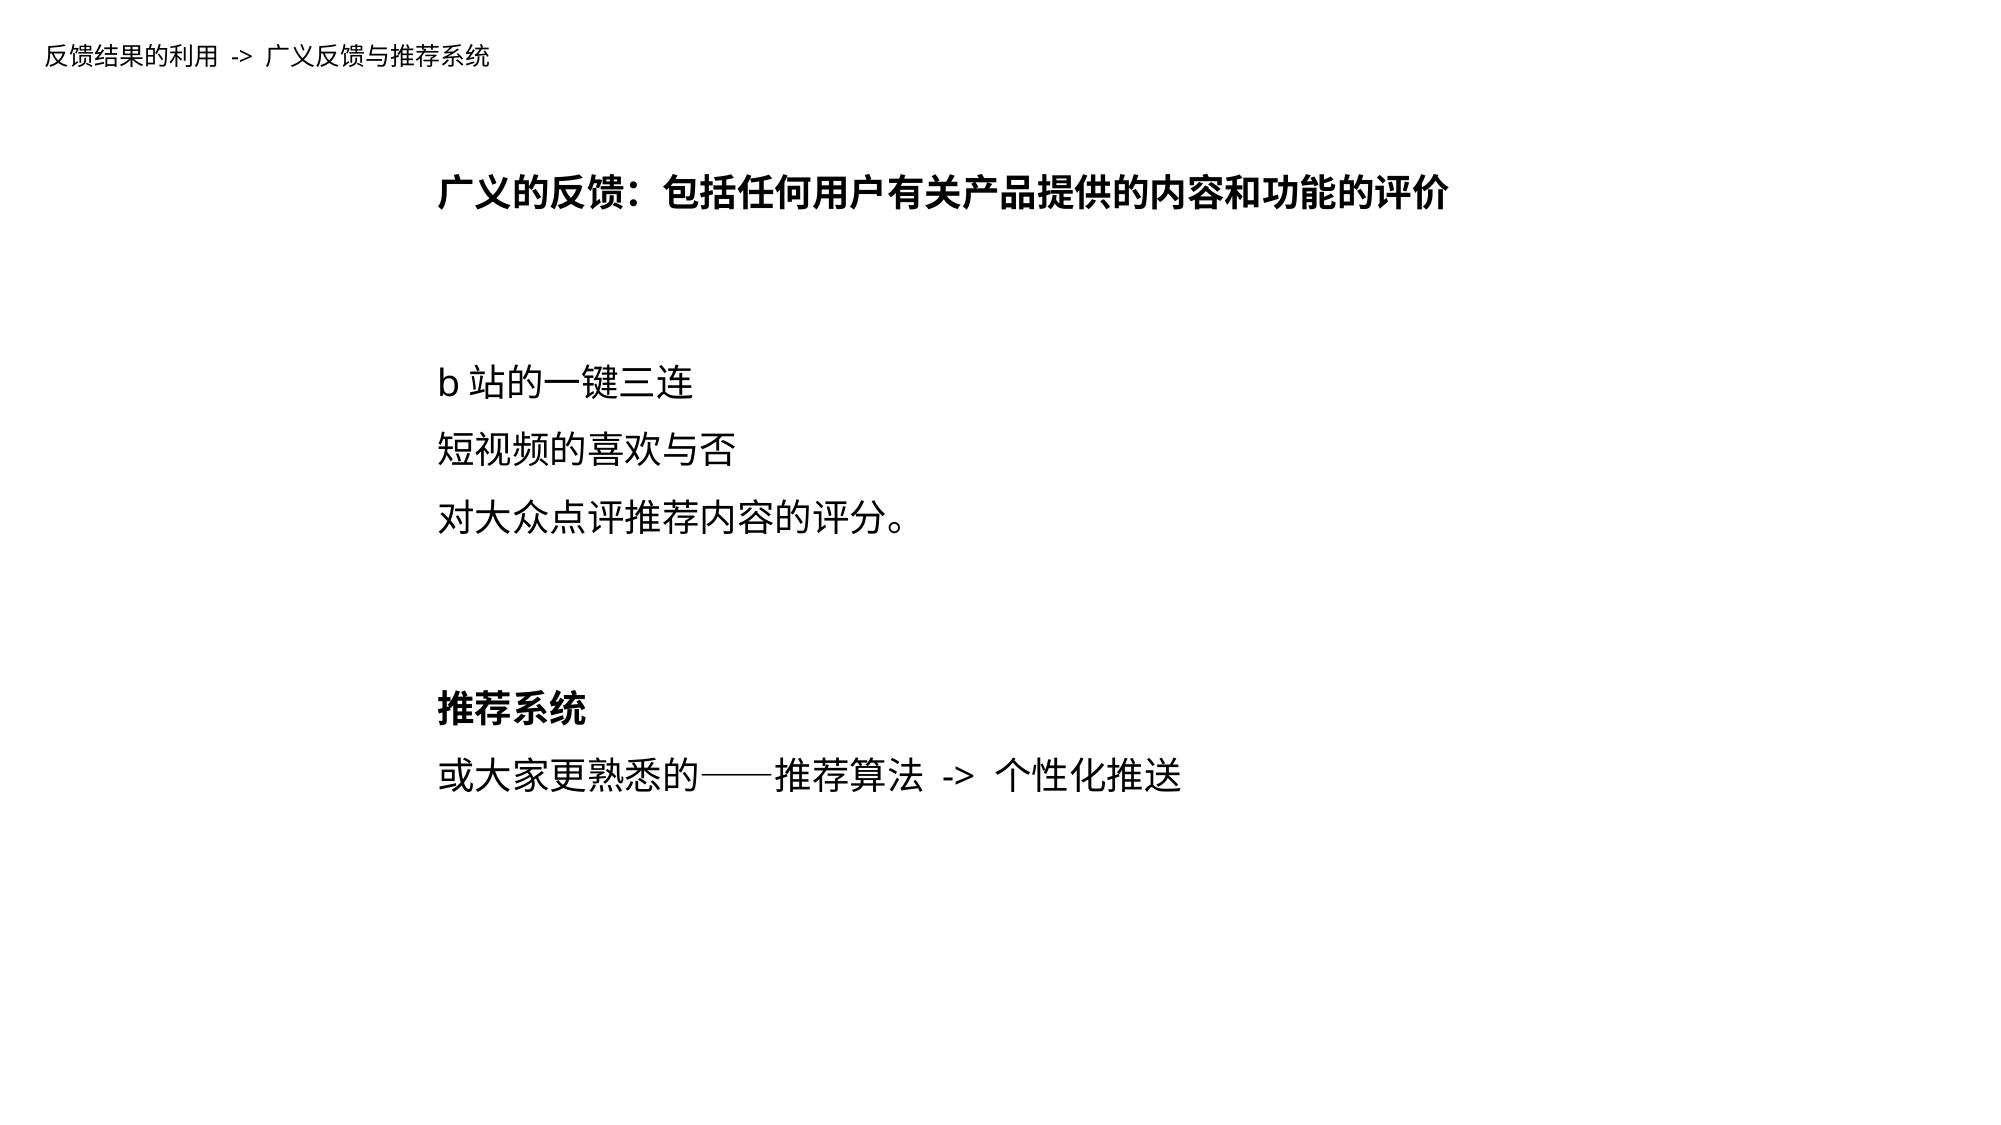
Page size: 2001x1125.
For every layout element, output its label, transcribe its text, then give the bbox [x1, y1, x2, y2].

text_box 广义的反馈：包括任何用户有关产品提供的内容和功能的评价 [422, 139, 1578, 222]
text_box 反馈结果的利用 -> 广义反馈与推荐系统 [29, 17, 1186, 78]
text_box b站的一键三连 短视频的喜欢与否 对大众点评推荐内容的评分。 [422, 328, 1835, 547]
text_box 推荐系统 或大家更熟悉的——推荐算法 -> 个性化推送 [422, 654, 1835, 805]
